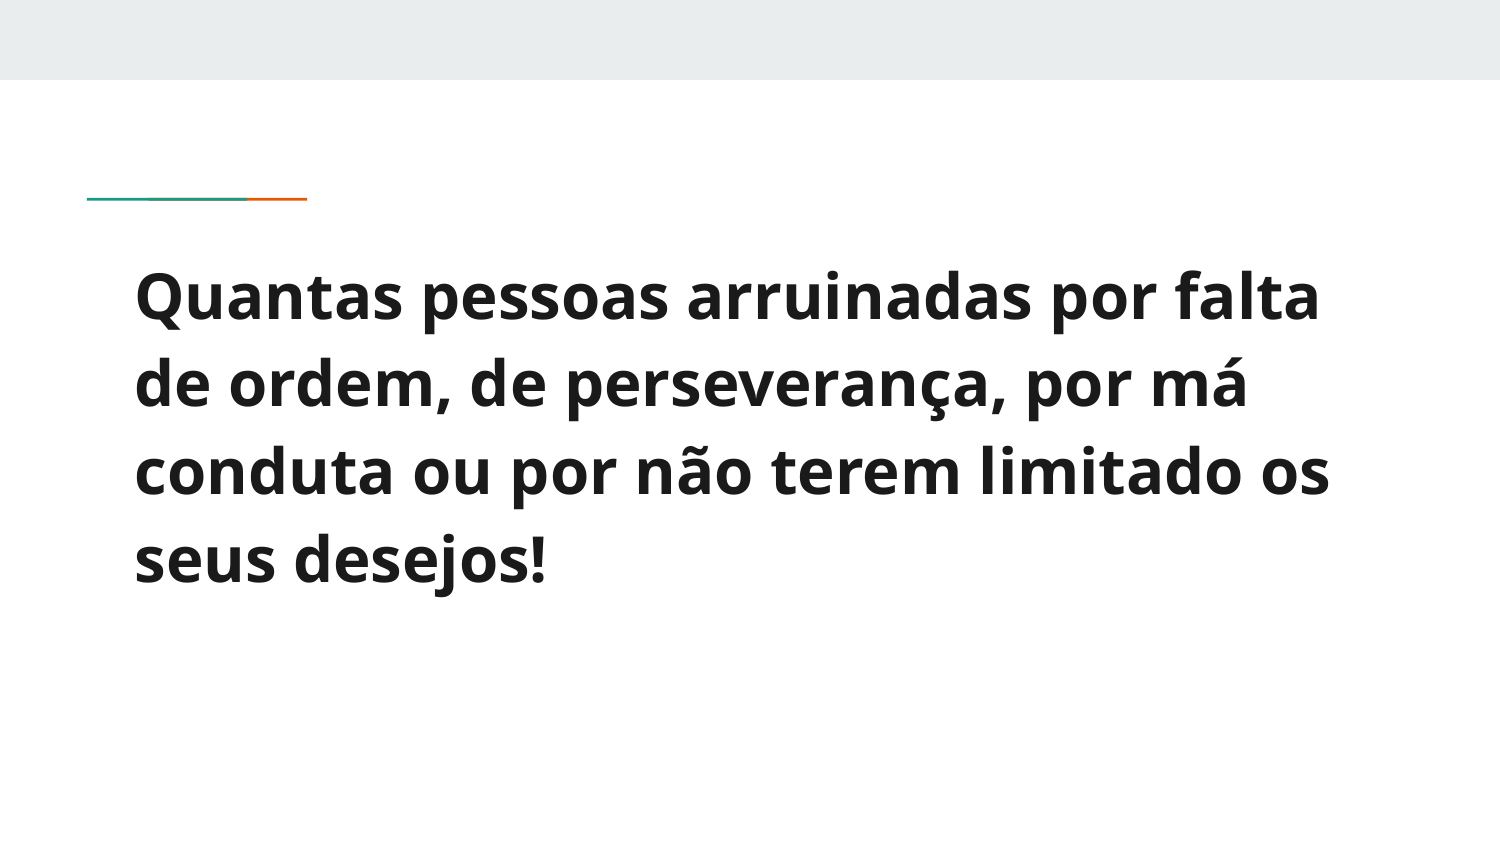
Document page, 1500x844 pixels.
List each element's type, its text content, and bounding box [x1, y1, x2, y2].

list Quantas pessoas arruinadas por falta de ordem, de perseverança, por má conduta ou por não terem limitado os seus desejos! [119, 229, 1381, 712]
